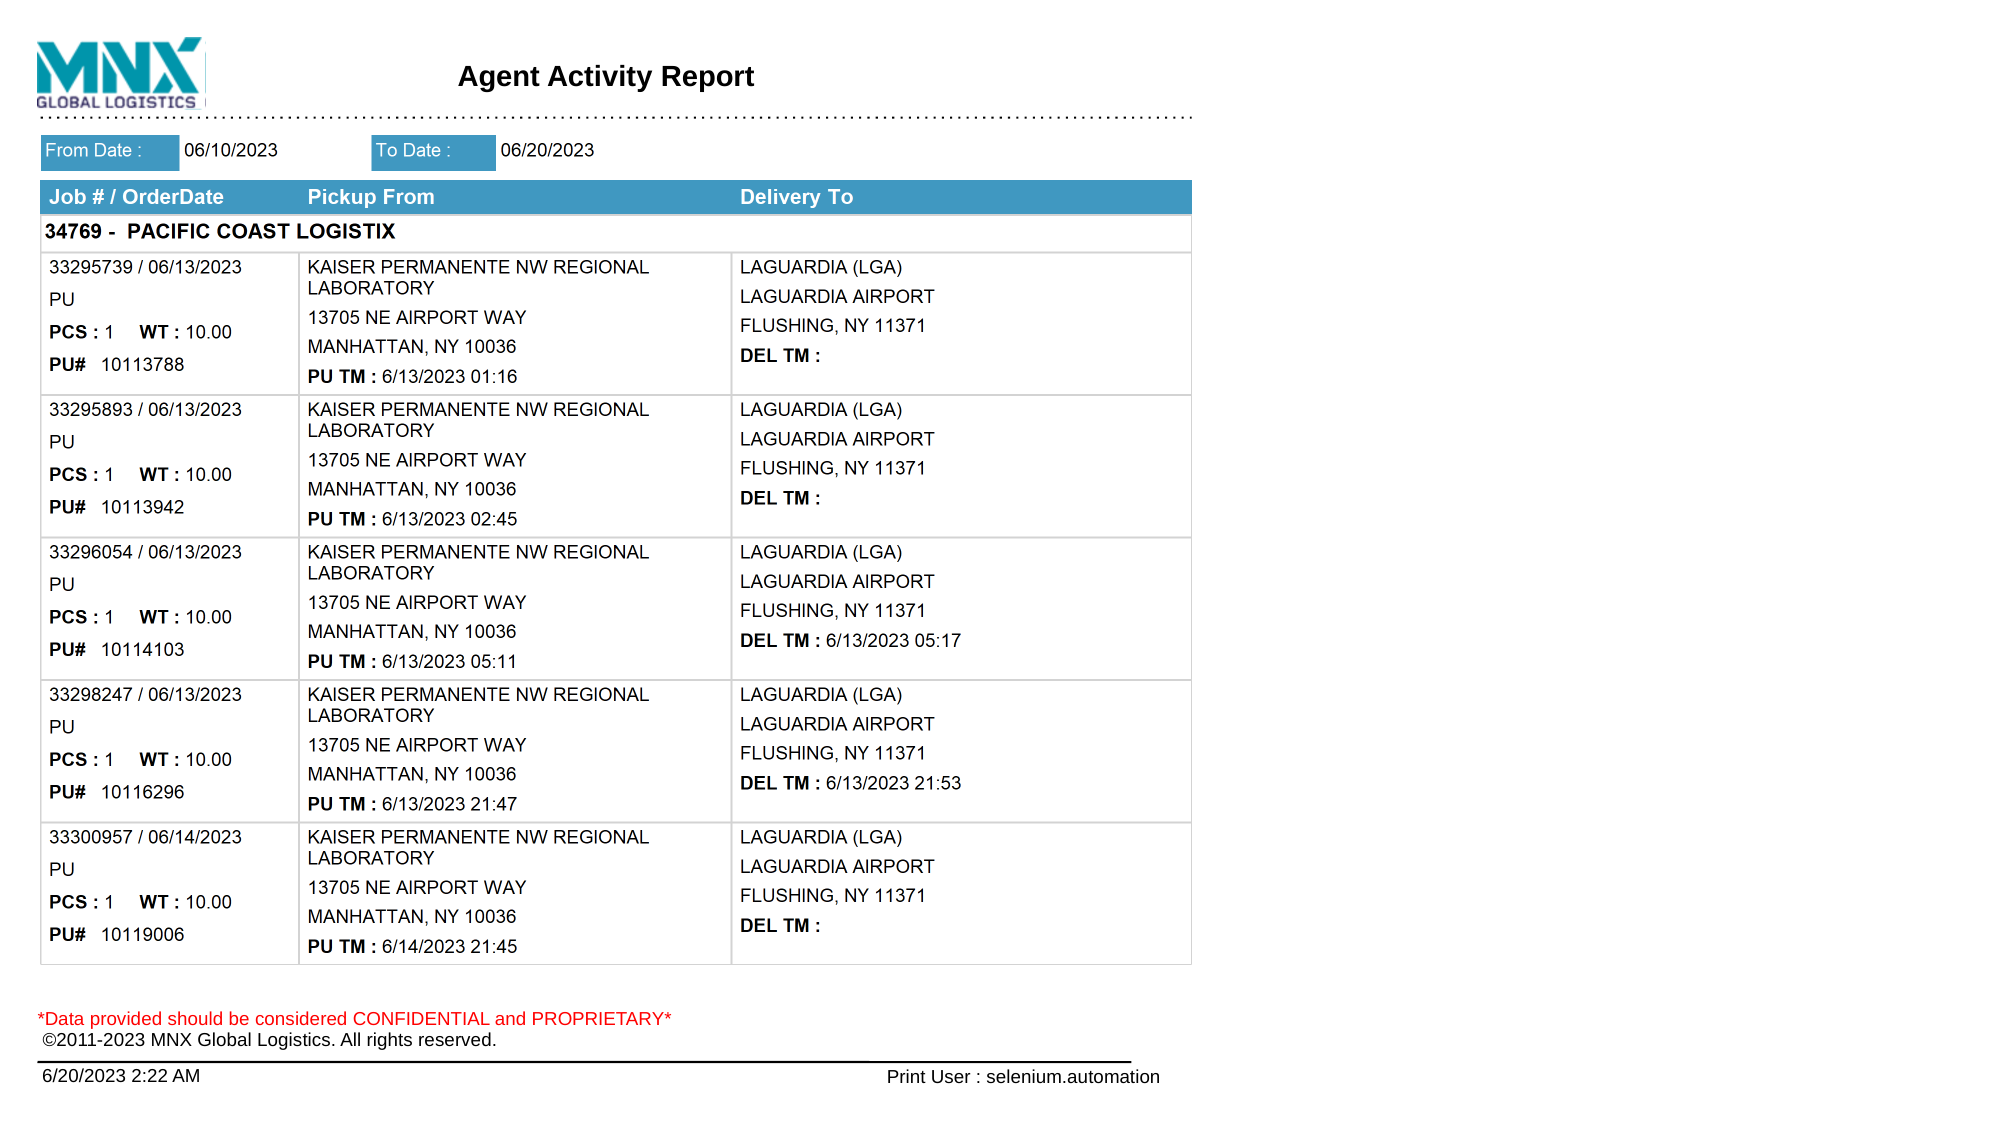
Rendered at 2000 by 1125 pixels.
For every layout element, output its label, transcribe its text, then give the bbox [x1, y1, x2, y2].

text_box 6/20/2023 2:22 AM [42, 1063, 341, 1088]
picture [37, 37, 248, 110]
picture [40, 134, 660, 171]
text_box Print User : selenium.automation [775, 1064, 1161, 1088]
text_box *Data provided should be considered CONFIDENTIAL and PROPRIETARY* [37, 1006, 1051, 1027]
text_box ©2011-2023 MNX Global Logistics. All rights reserved. [37, 1027, 1051, 1049]
picture [40, 180, 1192, 965]
text_box Agent Activity Report [359, 53, 854, 96]
